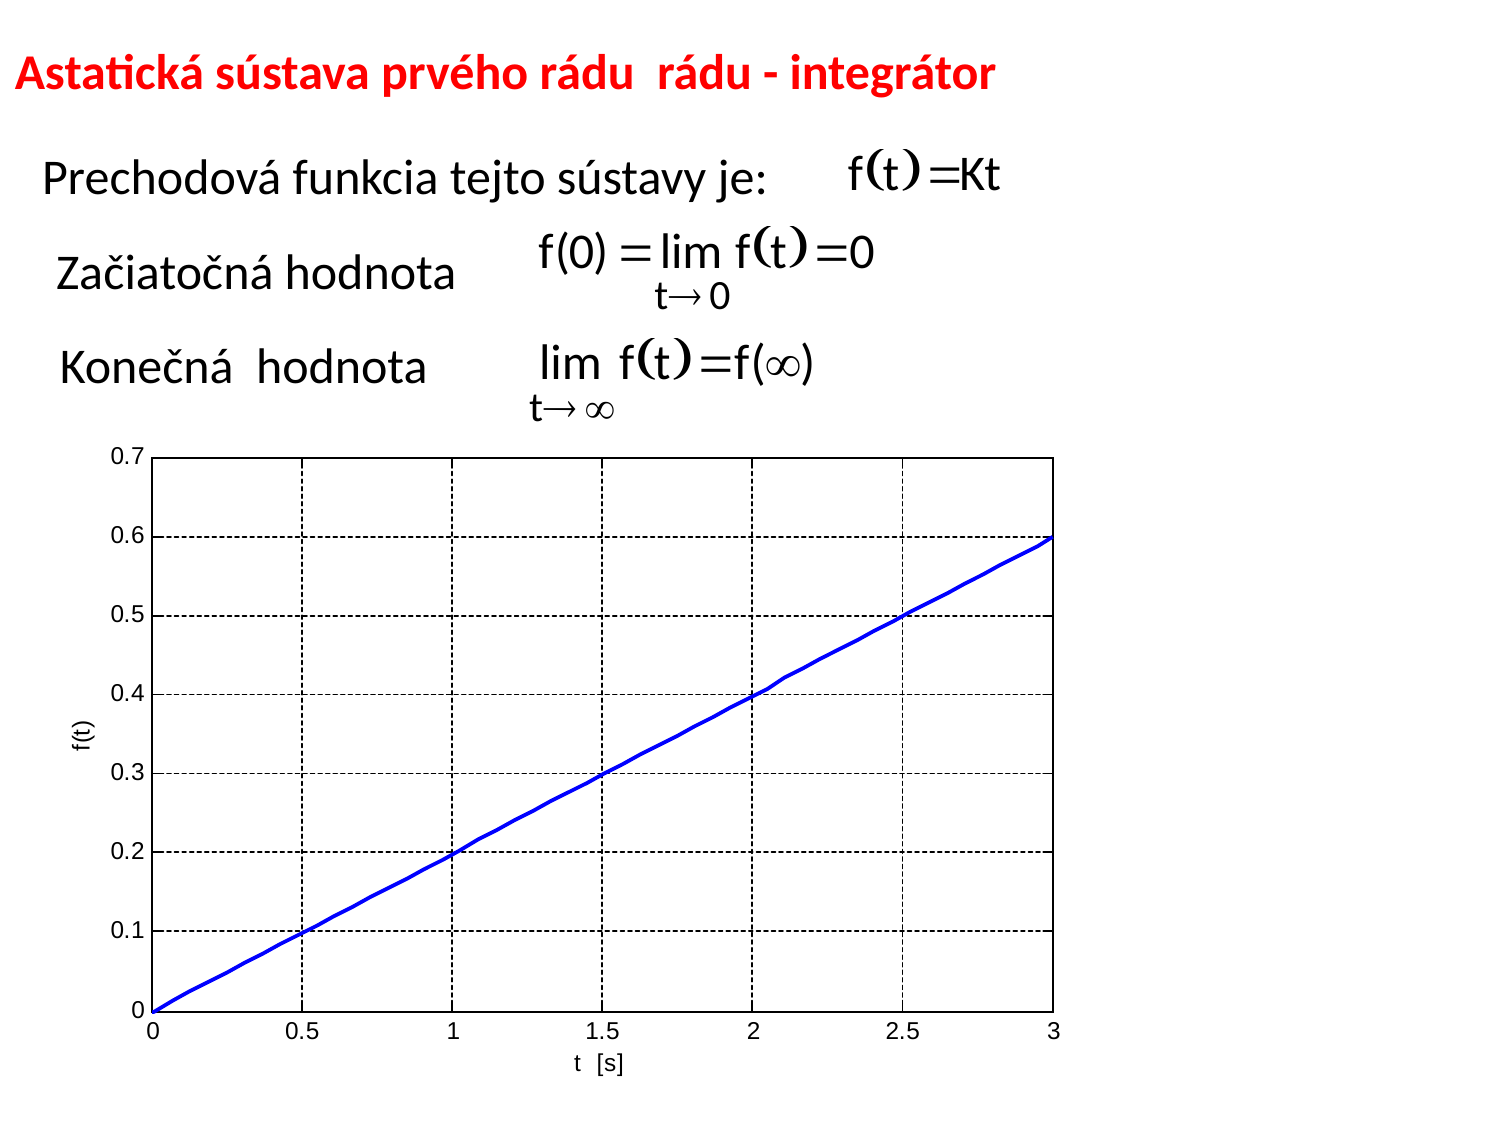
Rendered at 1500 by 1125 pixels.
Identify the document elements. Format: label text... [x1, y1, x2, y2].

text_box Prechodová funkcia tejto sústavy je: [27, 137, 784, 212]
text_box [534, 226, 879, 317]
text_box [525, 337, 818, 405]
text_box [844, 148, 1005, 208]
text_box Astatická sústava prvého rádu rádu - integrátor [0, 32, 1182, 108]
text_box Začiatočná hodnota [41, 231, 529, 307]
picture [0, 406, 1164, 1088]
text_box Konečná hodnota [45, 326, 561, 401]
